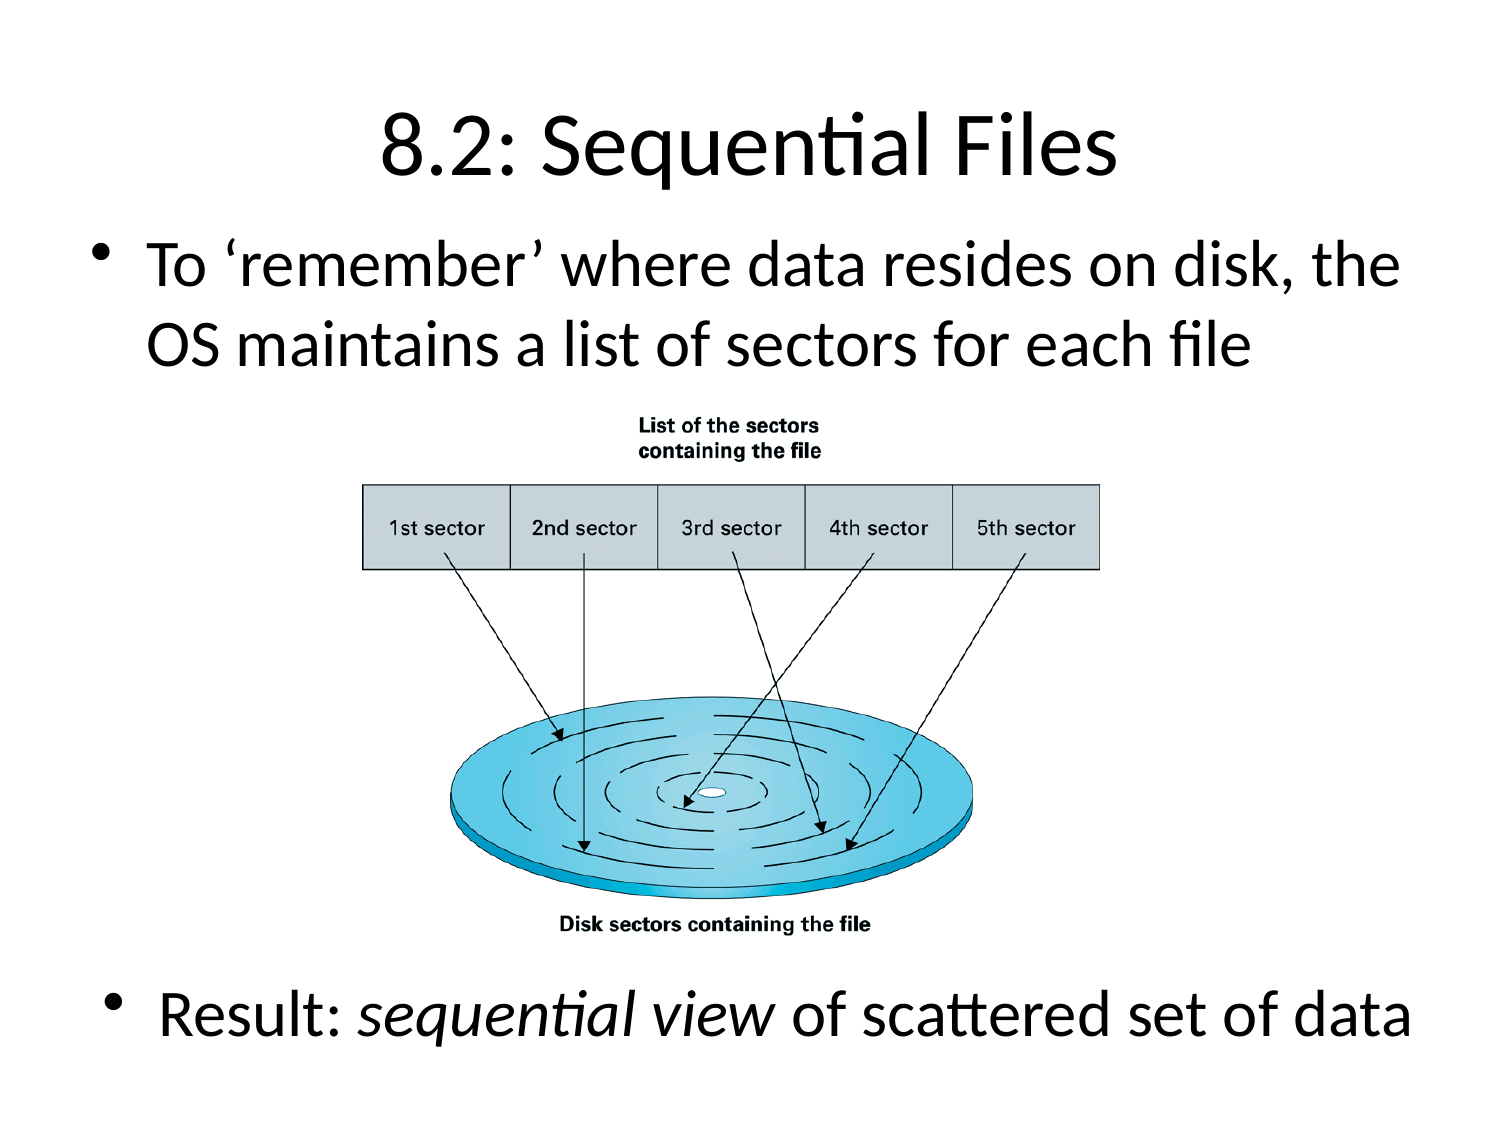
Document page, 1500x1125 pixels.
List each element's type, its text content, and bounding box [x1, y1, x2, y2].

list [362, 412, 1101, 937]
text_box To ‘remember’ where data resides on disk, the OS maintains a list of sectors for each file [74, 212, 1425, 400]
title 8.2: Sequential Files [75, 45, 1425, 212]
text_box Result: sequential view of scattered set of data [87, 962, 1438, 1063]
